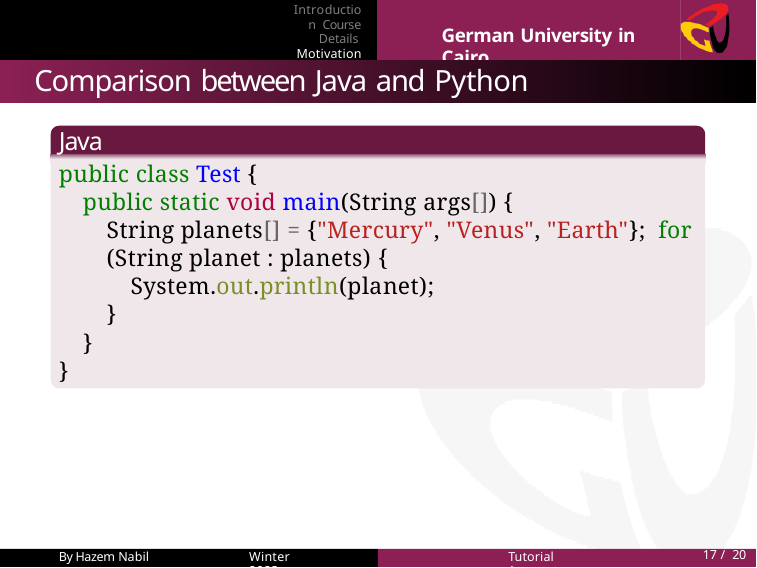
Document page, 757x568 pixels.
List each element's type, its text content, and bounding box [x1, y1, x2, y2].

picture [418, 228, 756, 548]
text_box Introduction Course Details Motivation Accessing the Lab Material [207, 0, 363, 58]
text_box Comparison between Java and Python Java public class Test { public static void main(String args[]) { String planets[] = {"Mercury", "Venus", "Earth"}; for (String planet : planets) { System.out.println(planet); } } } [32, 111, 694, 384]
picture [0, 0, 757, 104]
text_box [50, 125, 706, 389]
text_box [0, 548, 757, 568]
